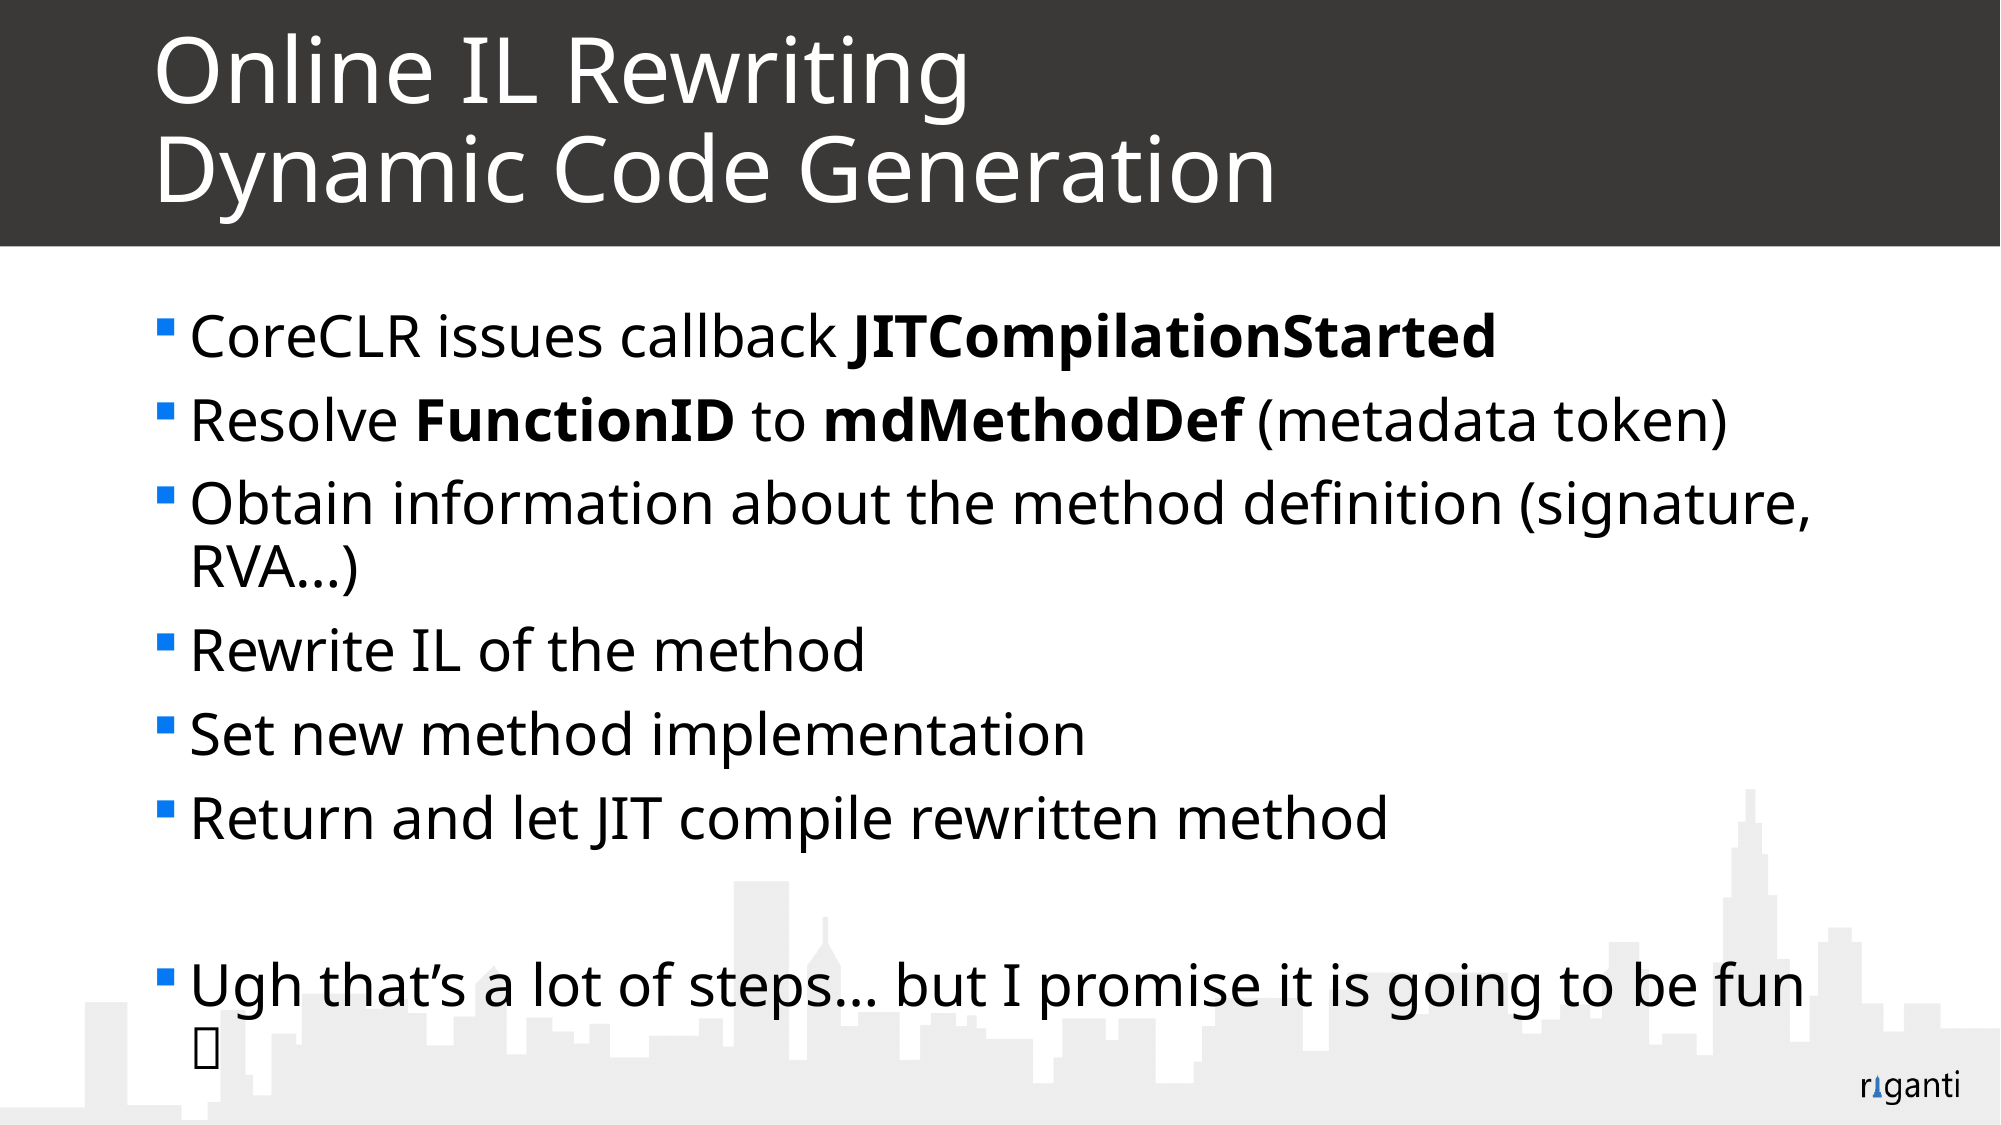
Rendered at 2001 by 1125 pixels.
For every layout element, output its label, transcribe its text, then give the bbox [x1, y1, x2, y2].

title Online IL Rewriting Dynamic Code Generation [137, 14, 1863, 232]
list CoreCLR issues callback JITCompilationStarted Resolve FunctionID to mdMethodDef (metadata token) Obtain information about the method definition (signature, RVA…) Rewrite IL of the method Set new method implementation Return and let JIT compile rewritten method Ugh that’s a lot of steps… but I promise it is going to be fun  [137, 299, 1863, 1014]
picture [0, 787, 2001, 1125]
